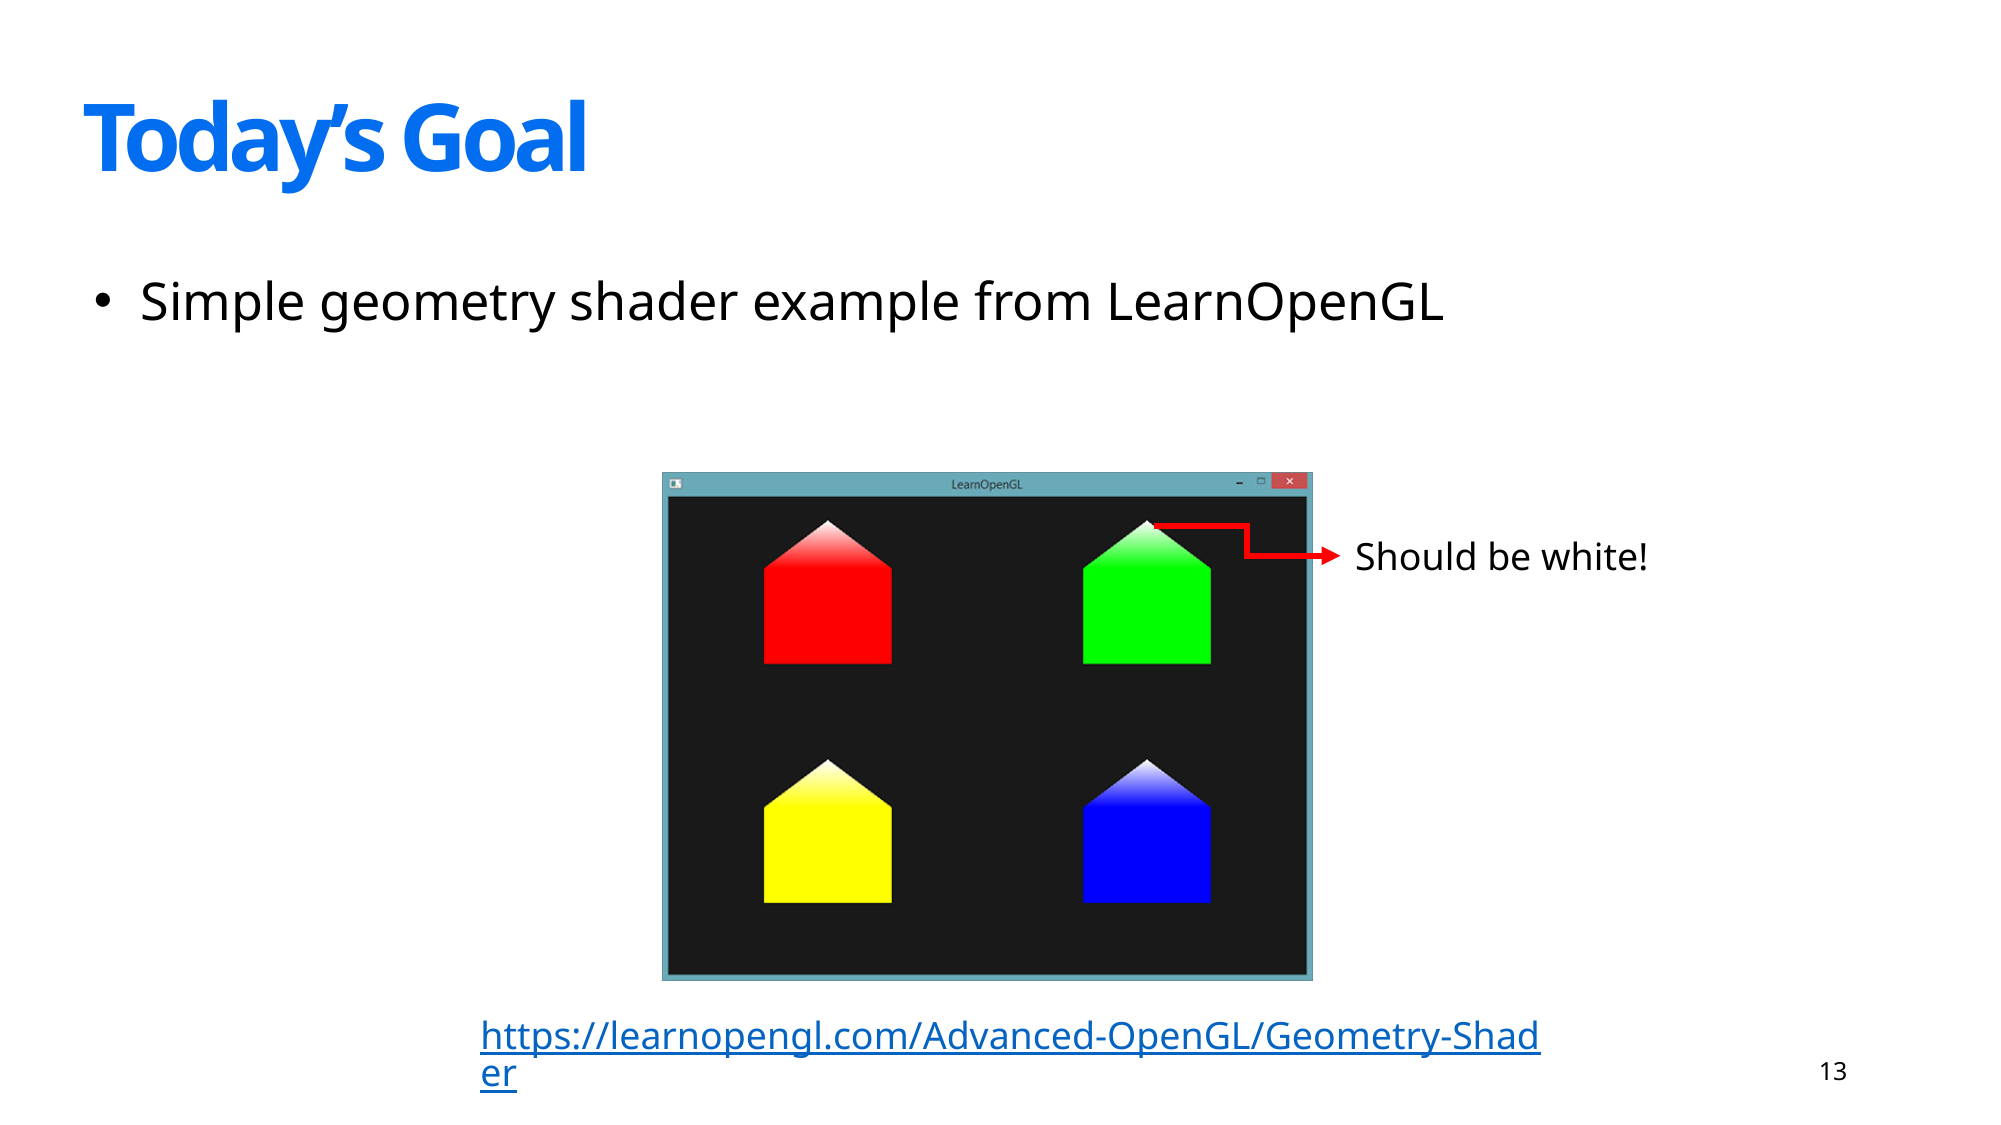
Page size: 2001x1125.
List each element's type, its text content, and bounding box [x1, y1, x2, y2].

text_box https://learnopengl.com/Advanced-OpenGL/Geometry-Shader [465, 1004, 1574, 1071]
picture [662, 472, 1313, 982]
text_box Today’s Goal [24, 70, 2000, 199]
slide_number 13 [1412, 1042, 1863, 1103]
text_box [1154, 525, 1341, 557]
text_box Should be white! [1340, 525, 1821, 586]
text_box Simple geometry shader example from LearnOpenGL [78, 261, 1952, 401]
